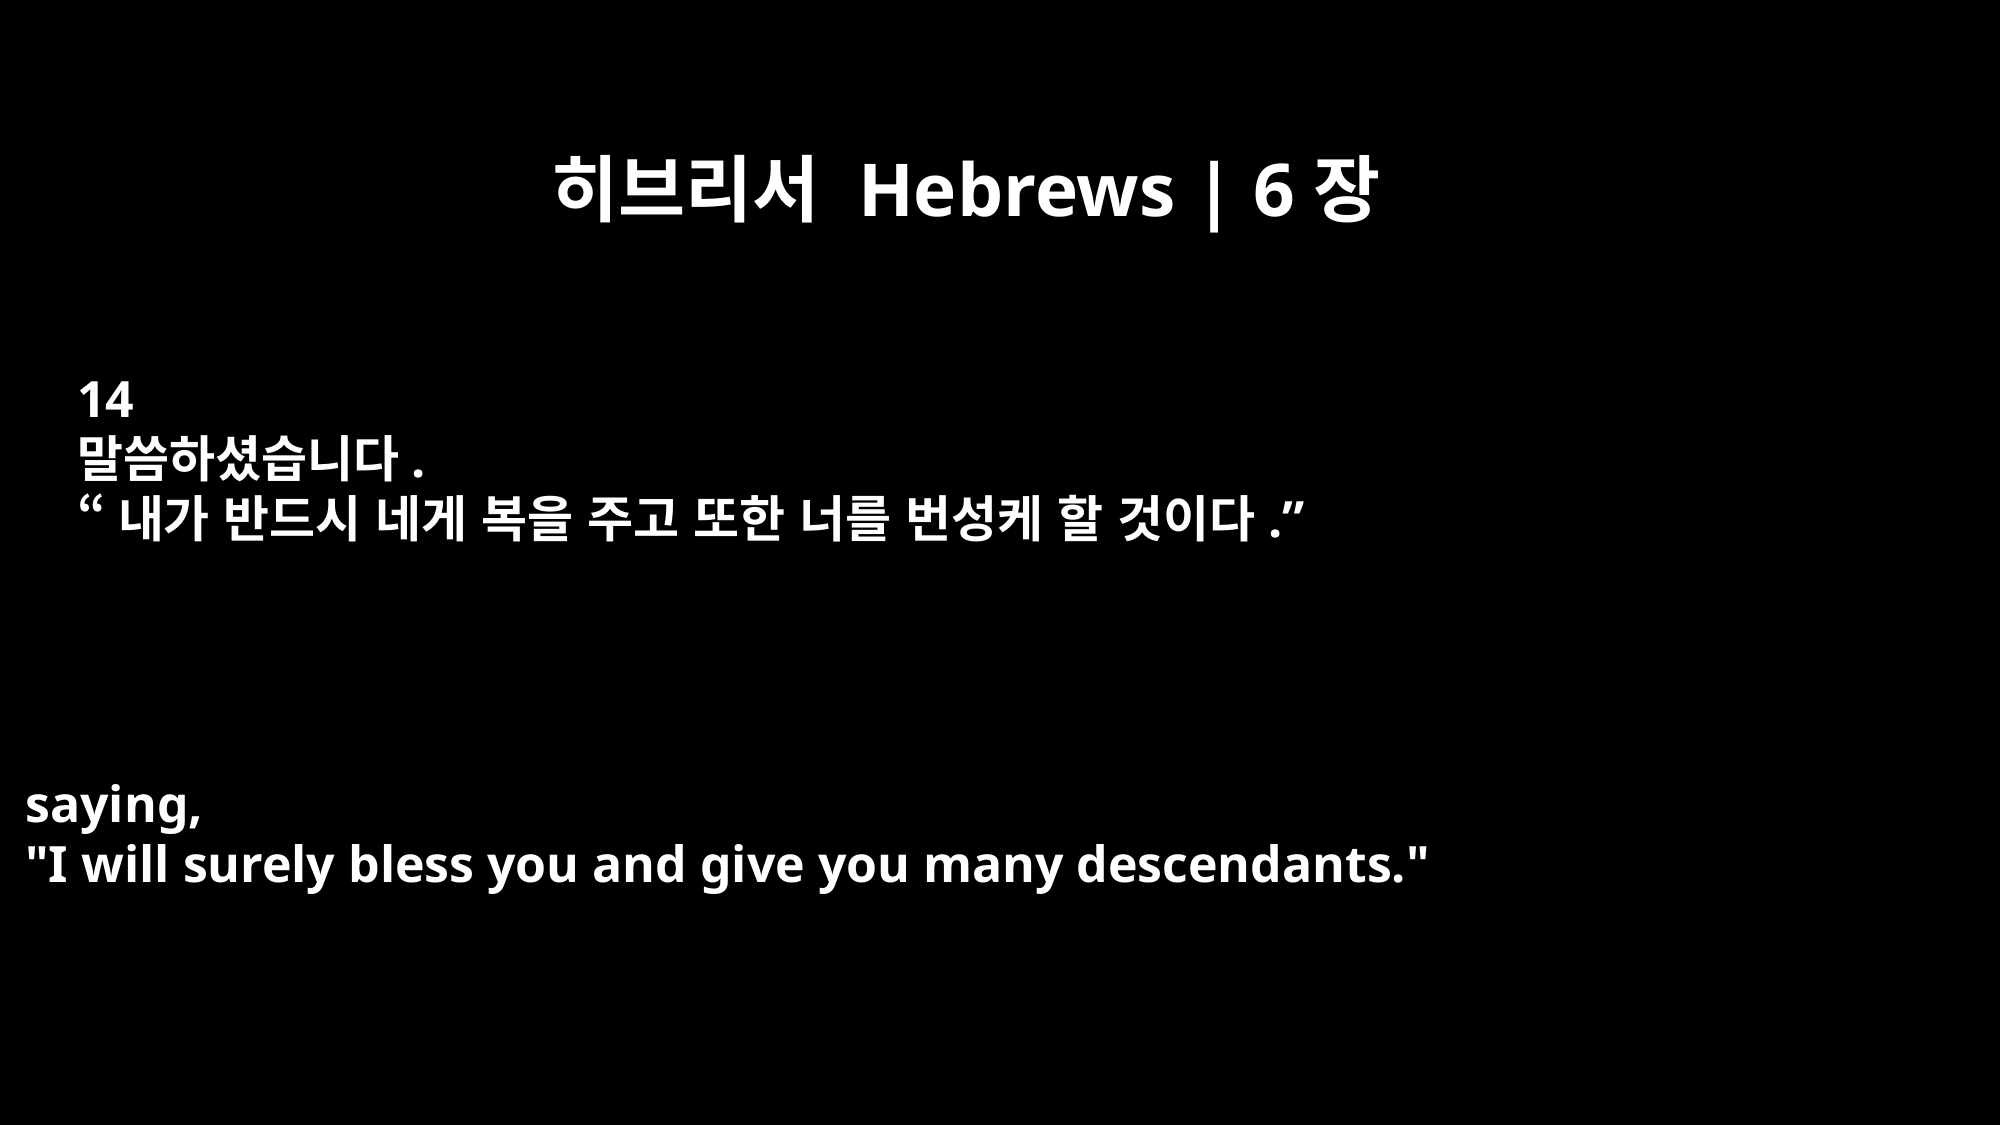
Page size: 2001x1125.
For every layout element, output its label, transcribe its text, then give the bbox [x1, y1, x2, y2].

text_box 히브리서 Hebrews | 6장 [536, 136, 1396, 239]
text_box saying, "I will surely bless you and give you many descendants." [10, 764, 1446, 900]
text_box 14 말씀하셨습니다. “내가 반드시 네게 복을 주고 또한 너를 번성케 할 것이다.” [62, 359, 1320, 555]
